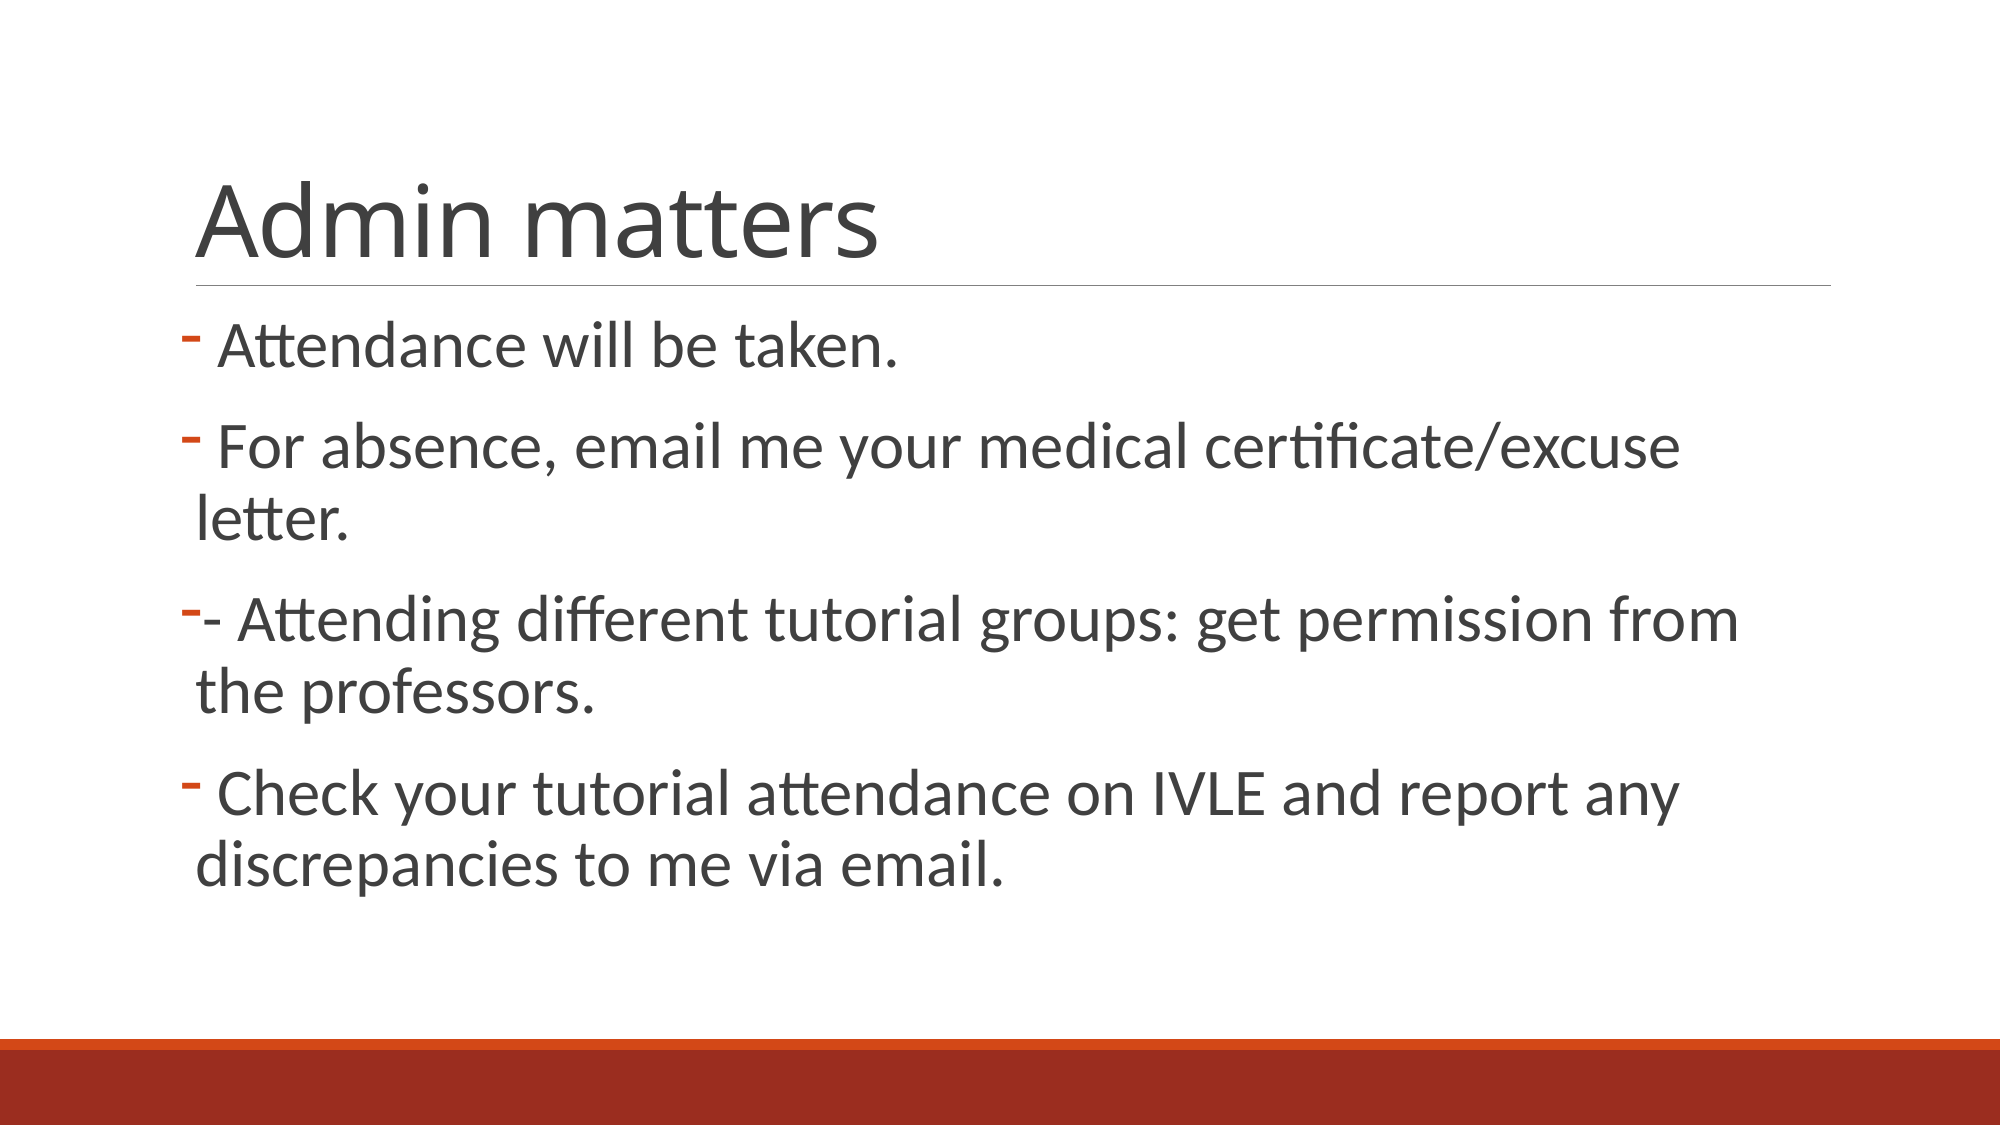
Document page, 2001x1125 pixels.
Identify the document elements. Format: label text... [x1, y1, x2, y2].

title Admin matters [180, 47, 1830, 285]
list Attendance will be taken. For absence, email me your medical certificate/excuse letter. - Attending different tutorial groups: get permission from the professors. Check your tutorial attendance on IVLE and report any discrepancies to me via email. [180, 302, 1830, 963]
